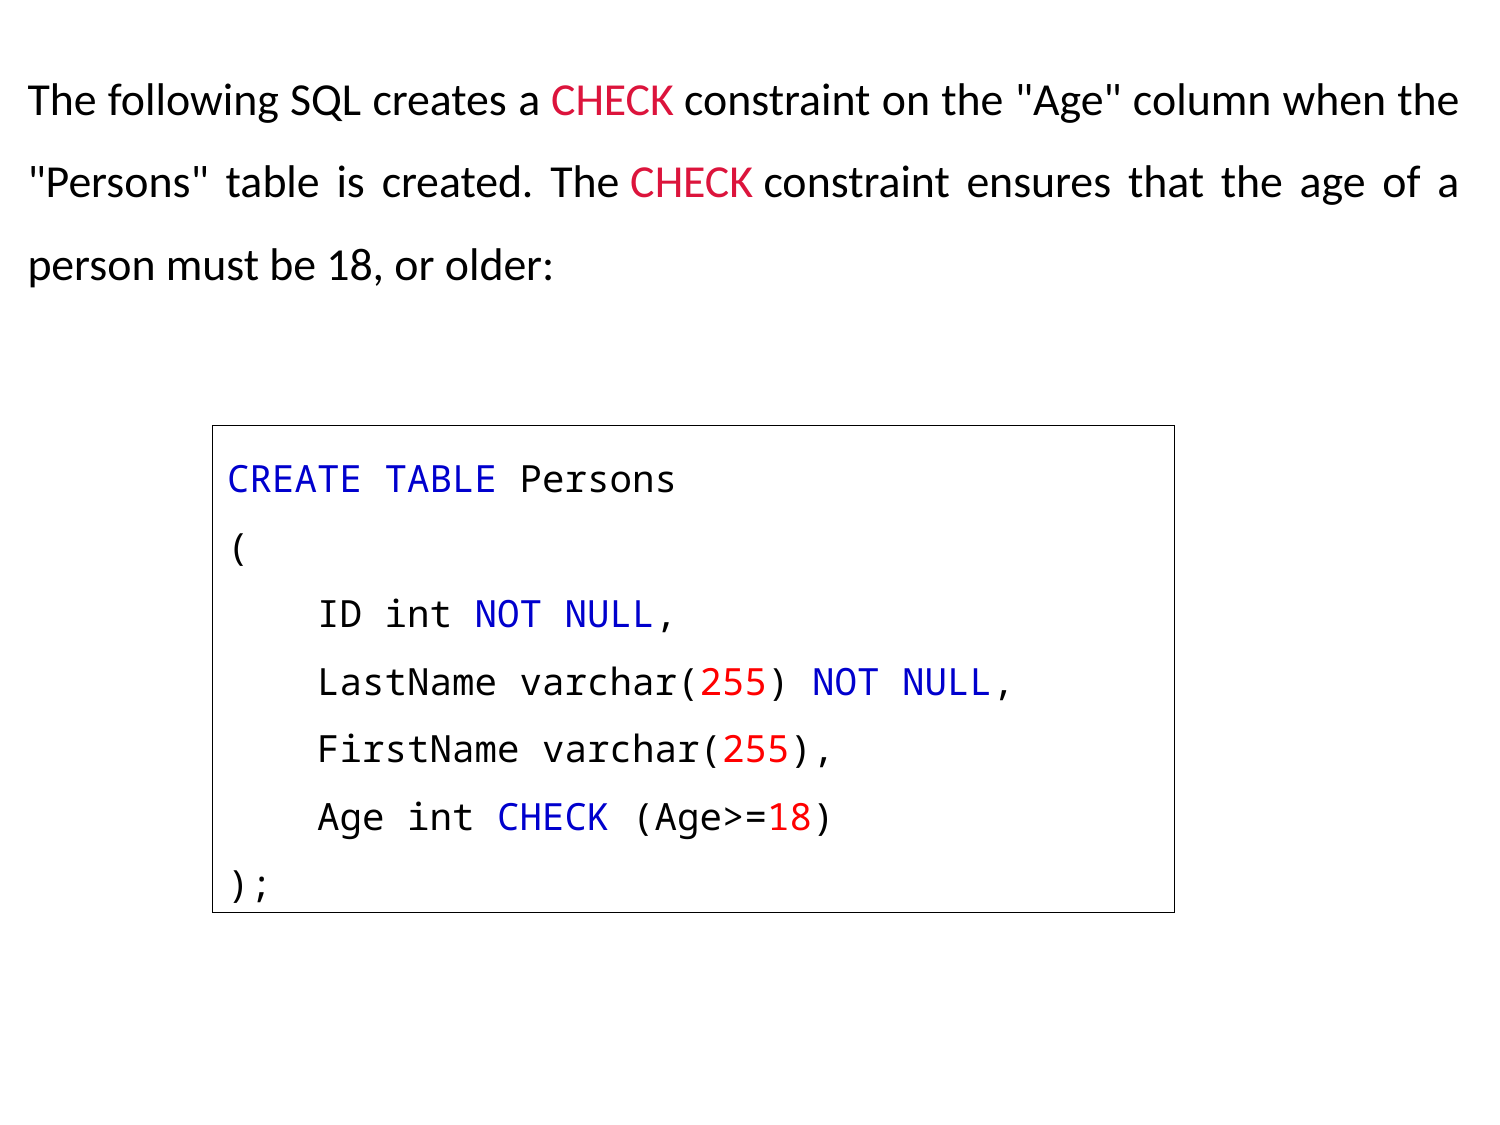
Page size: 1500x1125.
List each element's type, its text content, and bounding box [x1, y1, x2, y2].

text_box CREATE TABLE Persons ( ID int NOT NULL, LastName varchar(255) NOT NULL, FirstName varchar(255), Age int CHECK (Age>=18) ); [212, 425, 1175, 913]
text_box The following SQL creates a CHECK constraint on the "Age" column when the "Persons" table is created. The CHECK constraint ensures that the age of a person must be 18, or older: [12, 34, 1476, 297]
